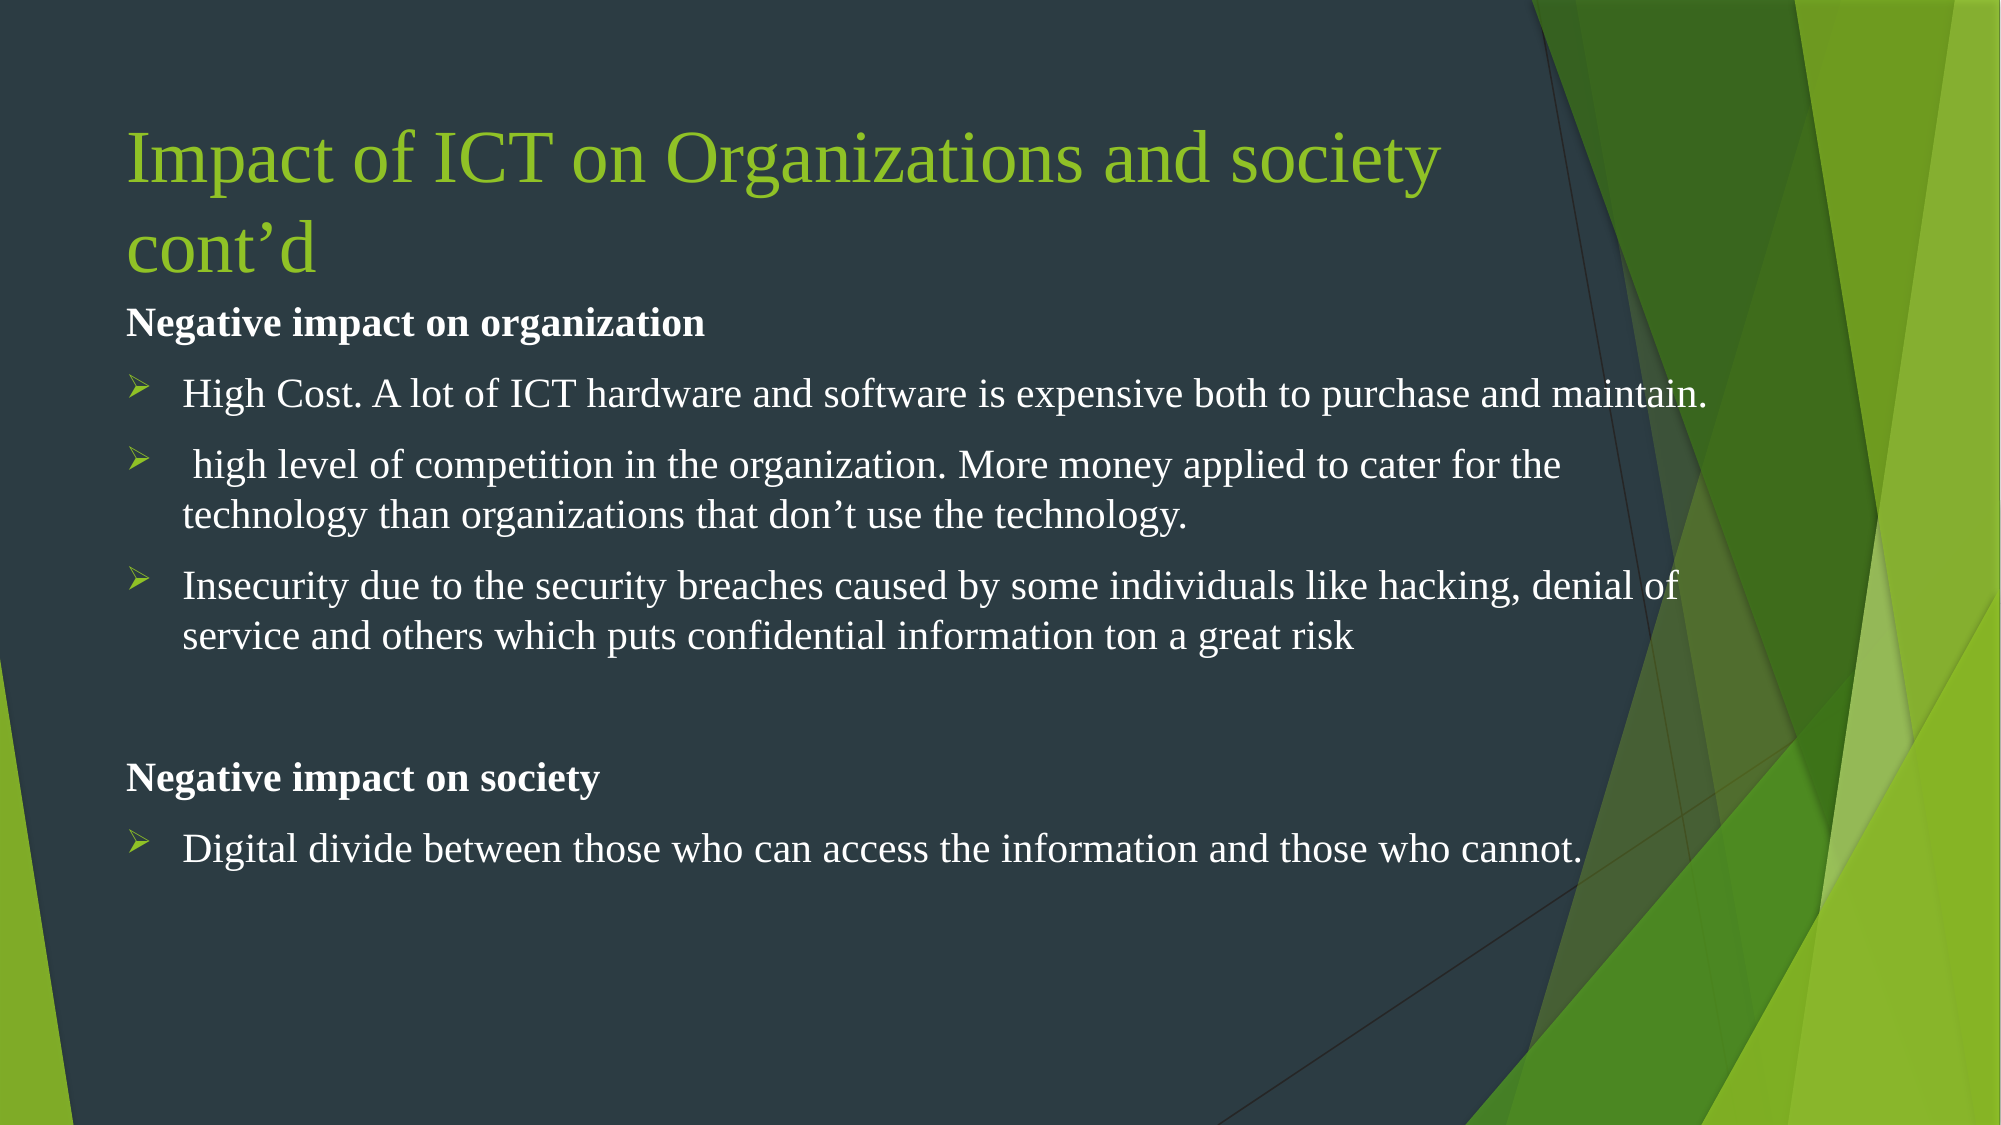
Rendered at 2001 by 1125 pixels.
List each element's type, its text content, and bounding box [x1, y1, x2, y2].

list Negative impact on organization High Cost. A lot of ICT hardware and software is expensive both to purchase and maintain. high level of competition in the organization. More money applied to cater for the technology than organizations that don’t use the technology. Insecurity due to the security breaches caused by some individuals like hacking, denial of service and others which puts confidential information ton a great risk Negative impact on society Digital divide between those who can access the information and those who cannot. [111, 287, 1757, 1063]
title Impact of ICT on Organizations and society cont’d [111, 99, 1522, 287]
